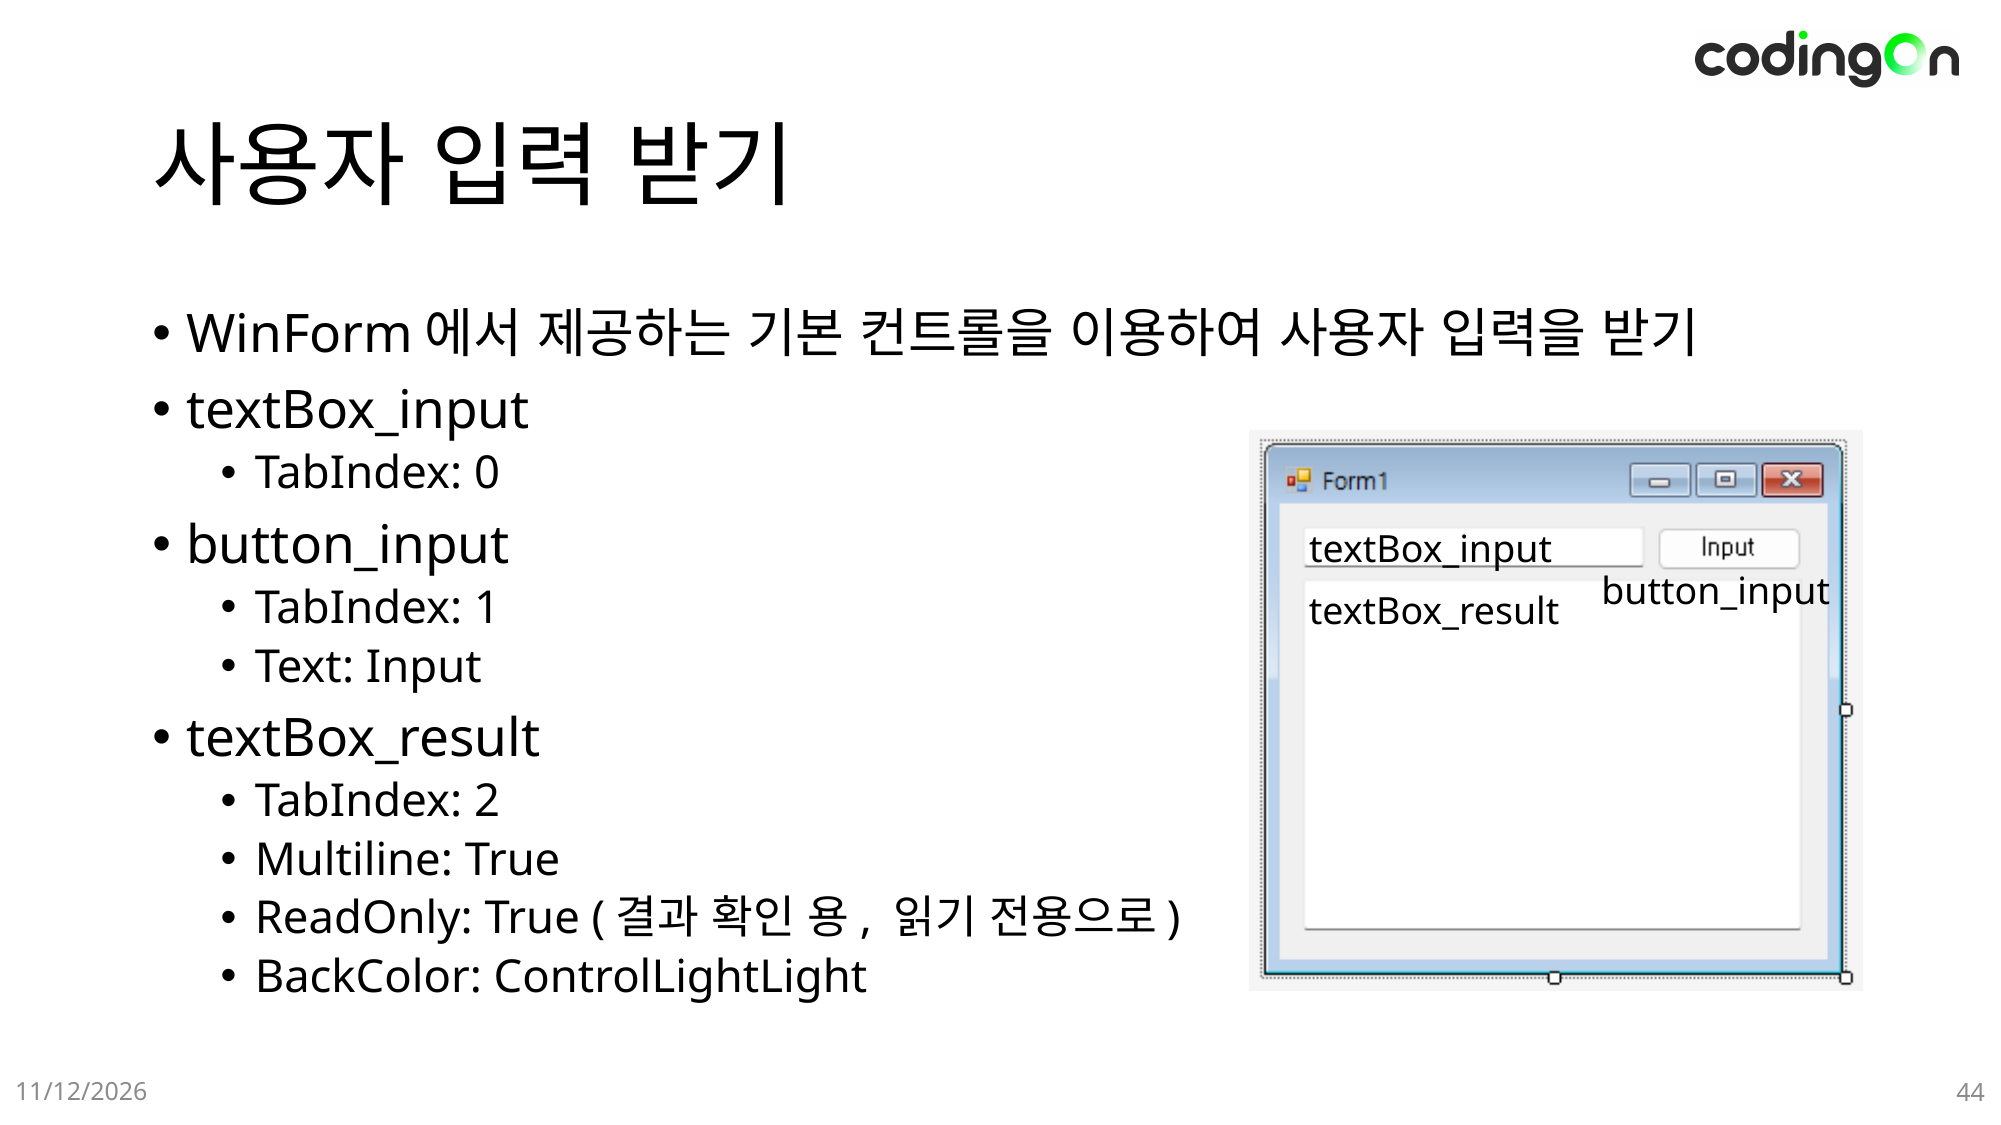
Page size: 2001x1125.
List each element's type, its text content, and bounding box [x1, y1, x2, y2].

list WinForm에서 제공하는 기본 컨트롤을 이용하여 사용자 입력을 받기 textBox_input TabIndex: 0 button_input TabIndex: 1 Text: Input textBox_result TabIndex: 2 Multiline: True ReadOnly: True (결과 확인 용, 읽기 전용으로) BackColor: ControlLightLight [137, 299, 1863, 1014]
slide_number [0, 1062, 450, 1123]
picture [1249, 430, 1863, 992]
title 사용자 입력 받기 [137, 59, 1863, 278]
picture [1695, 30, 1959, 88]
slide_number 44 [1550, 1063, 2000, 1124]
